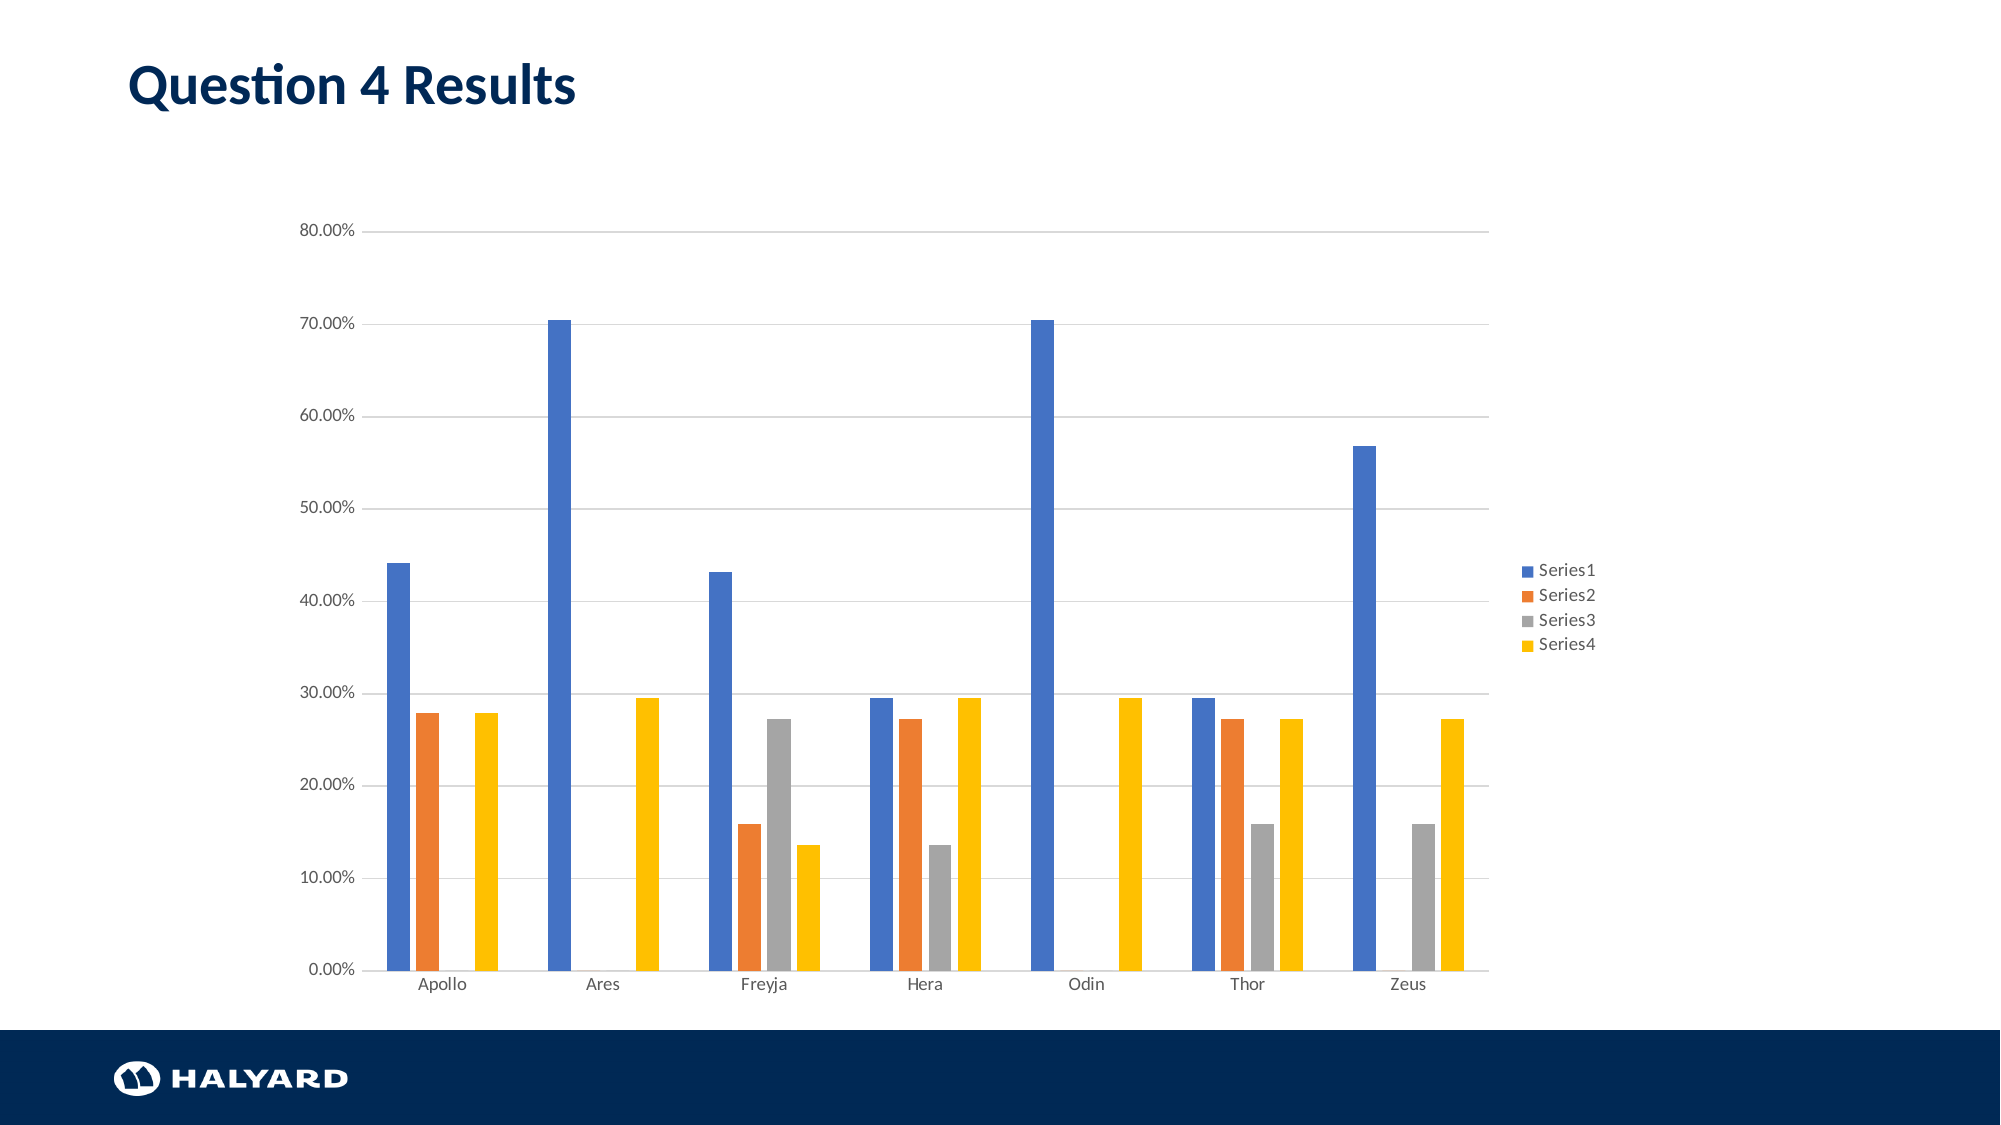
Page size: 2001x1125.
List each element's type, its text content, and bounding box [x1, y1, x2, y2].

chart [272, 206, 1615, 1012]
title Question 4 Results [113, 46, 1885, 126]
picture [0, 1030, 2000, 1125]
